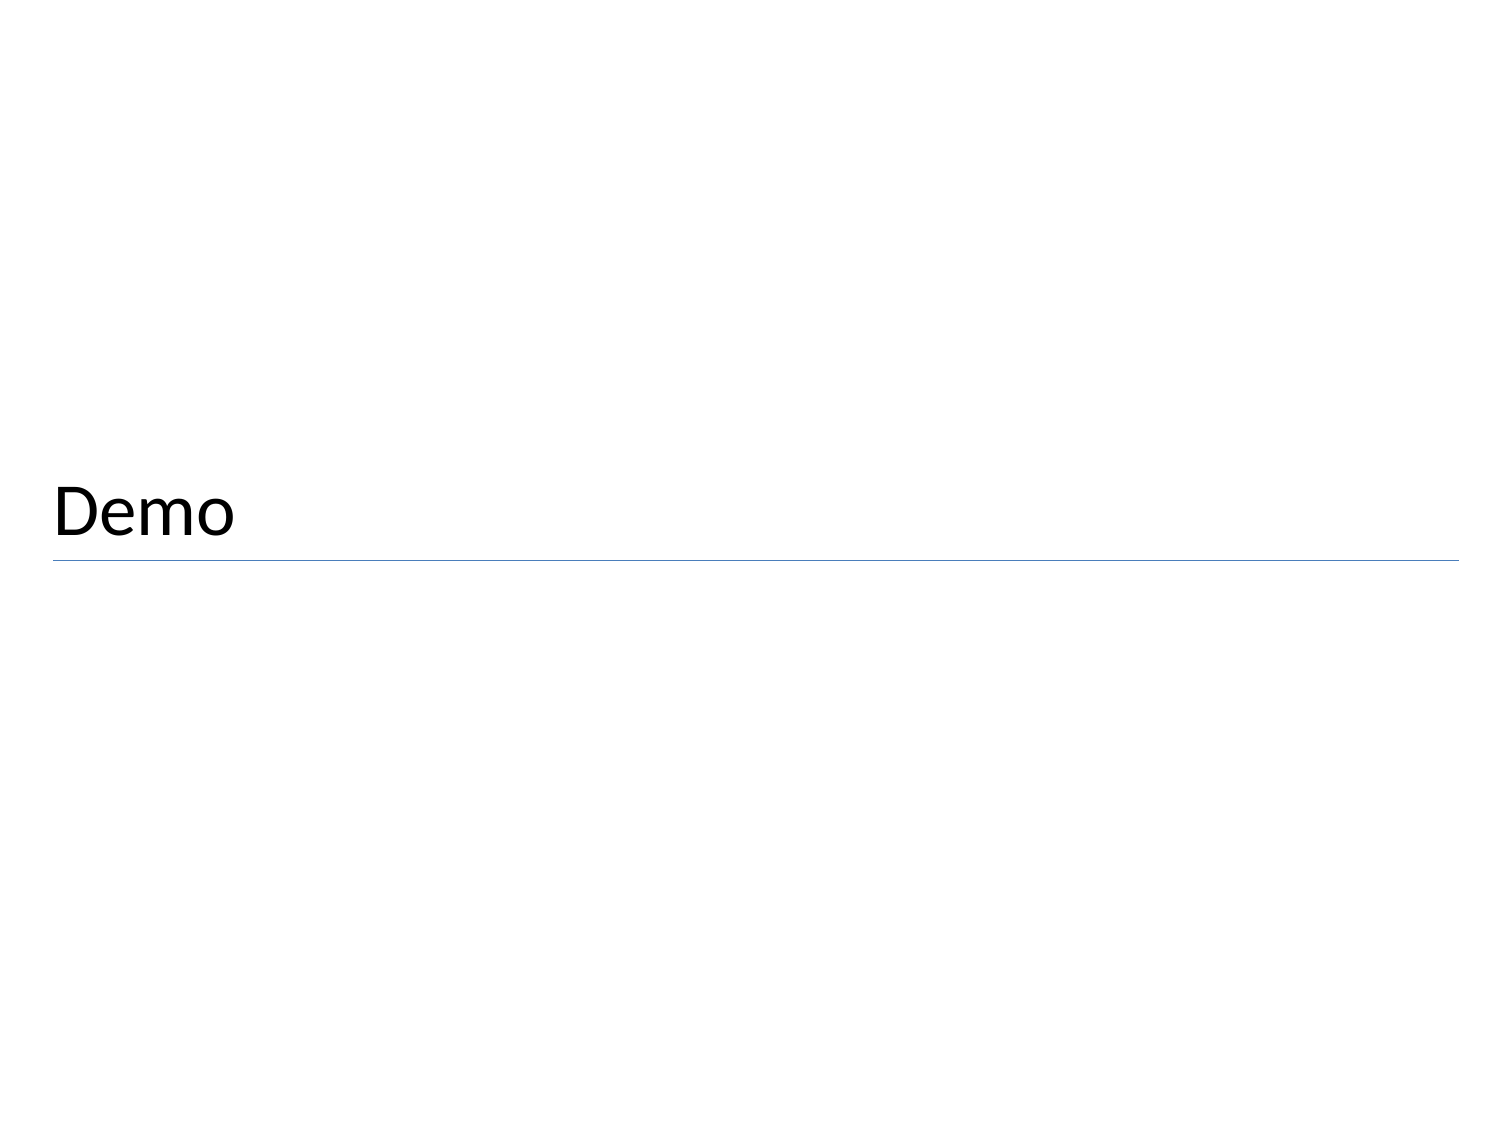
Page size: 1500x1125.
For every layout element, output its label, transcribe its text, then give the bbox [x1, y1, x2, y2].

title Demo [38, 438, 1314, 573]
